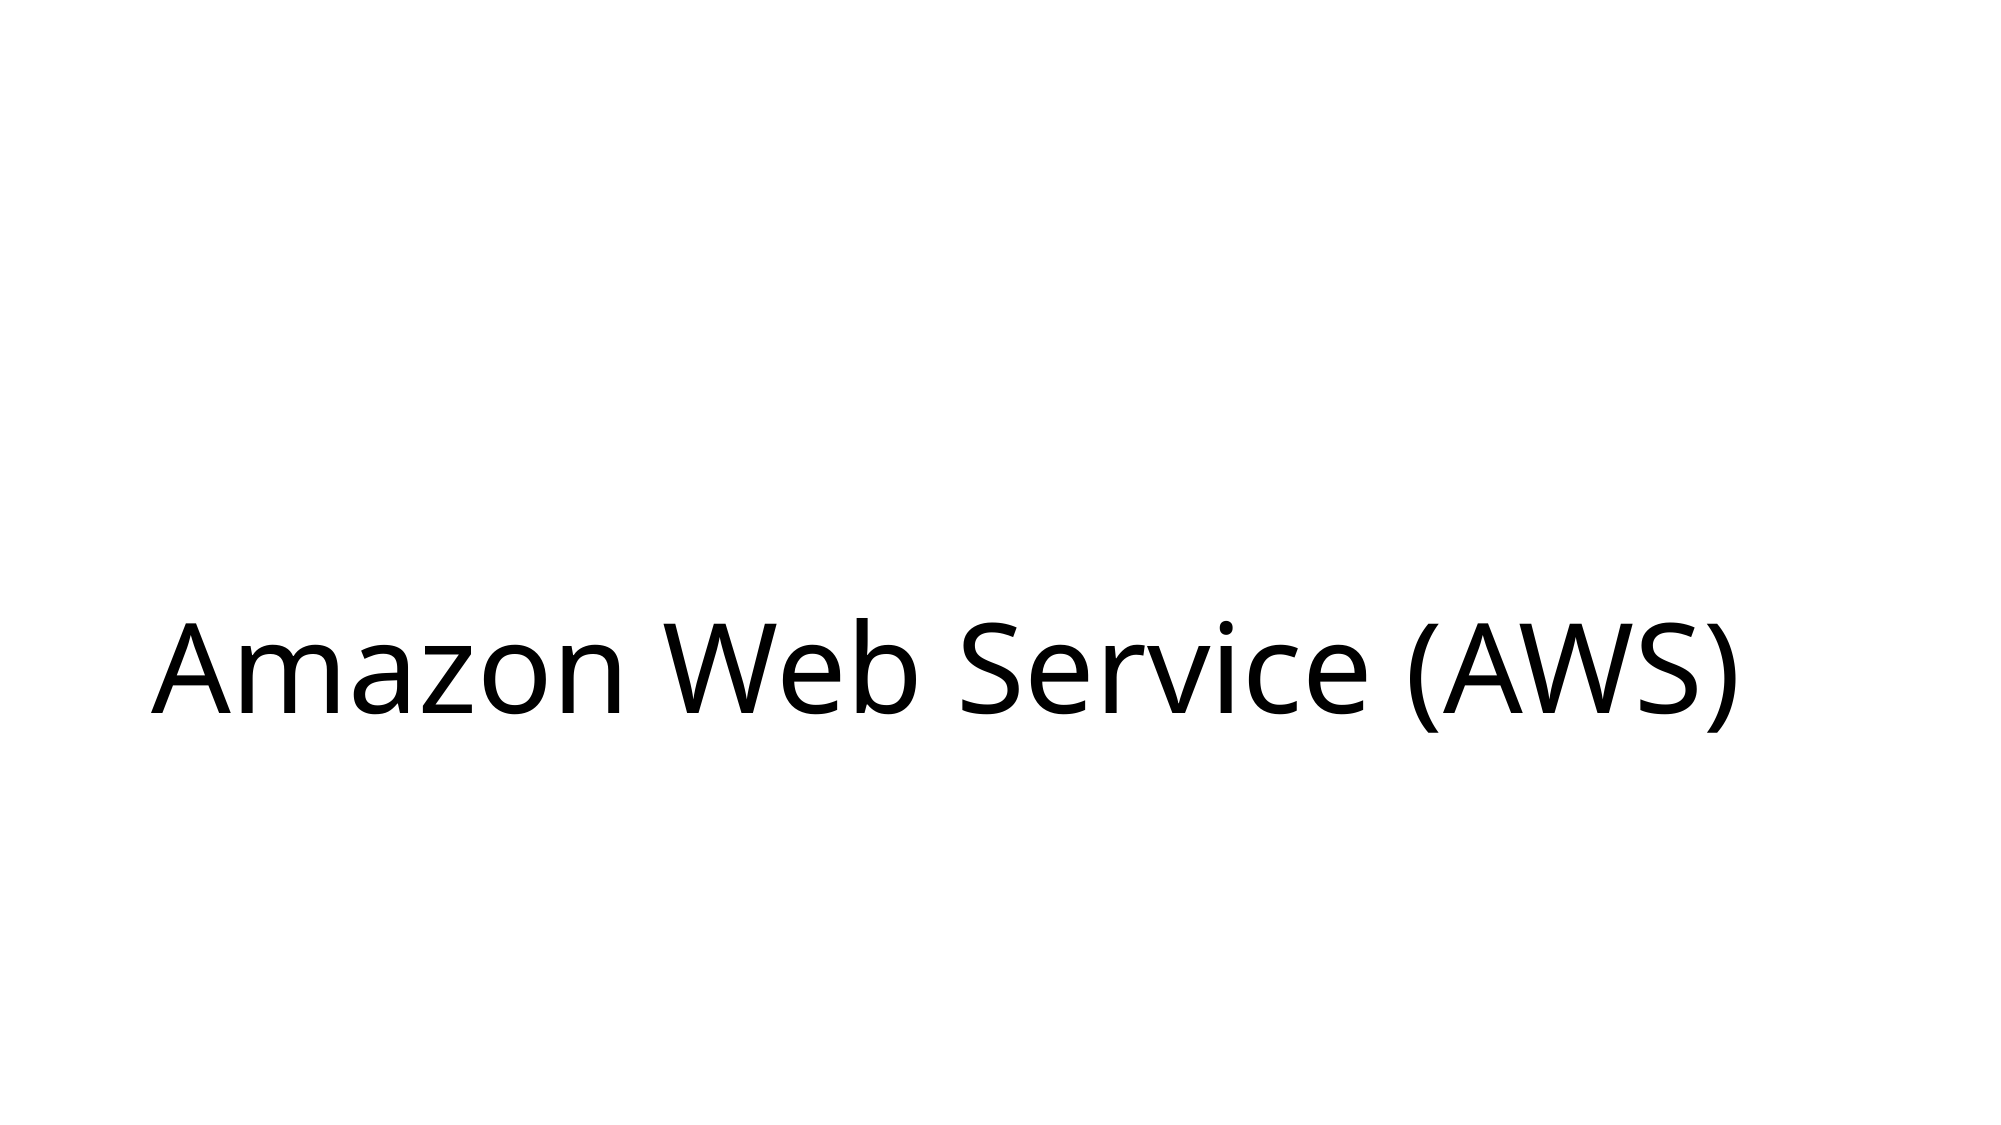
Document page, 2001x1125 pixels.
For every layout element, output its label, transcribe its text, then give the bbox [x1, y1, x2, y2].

title Amazon Web Service (AWS) [136, 280, 1862, 749]
